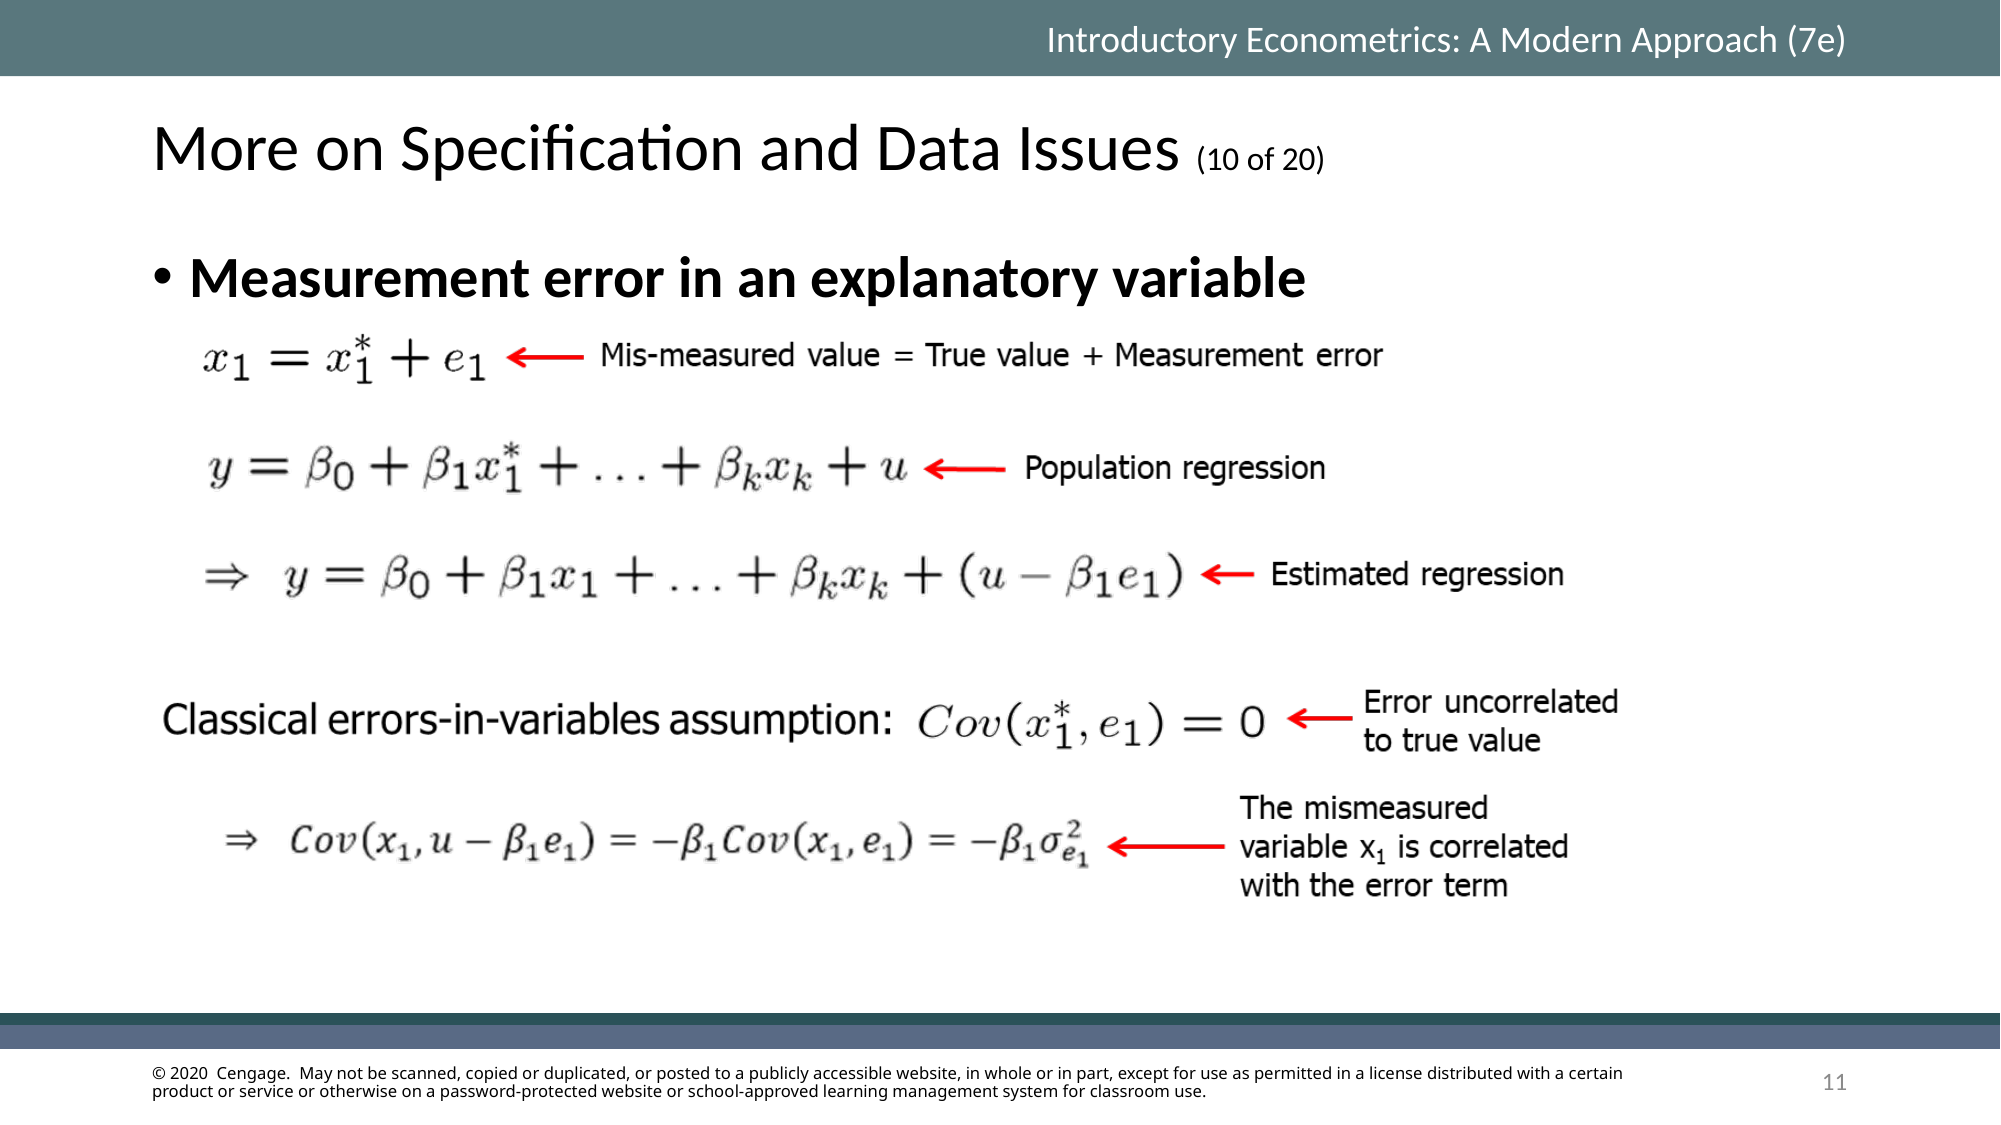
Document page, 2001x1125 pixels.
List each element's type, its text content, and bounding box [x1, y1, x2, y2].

title More on Specification and Data Issues (10 of 20) [137, 104, 1863, 225]
picture [137, 671, 1651, 923]
picture [192, 543, 1589, 612]
list Measurement error in an explanatory variable [137, 239, 1863, 331]
picture [192, 434, 1377, 506]
picture [202, 324, 1403, 393]
slide_number 11 [1759, 1057, 1863, 1103]
